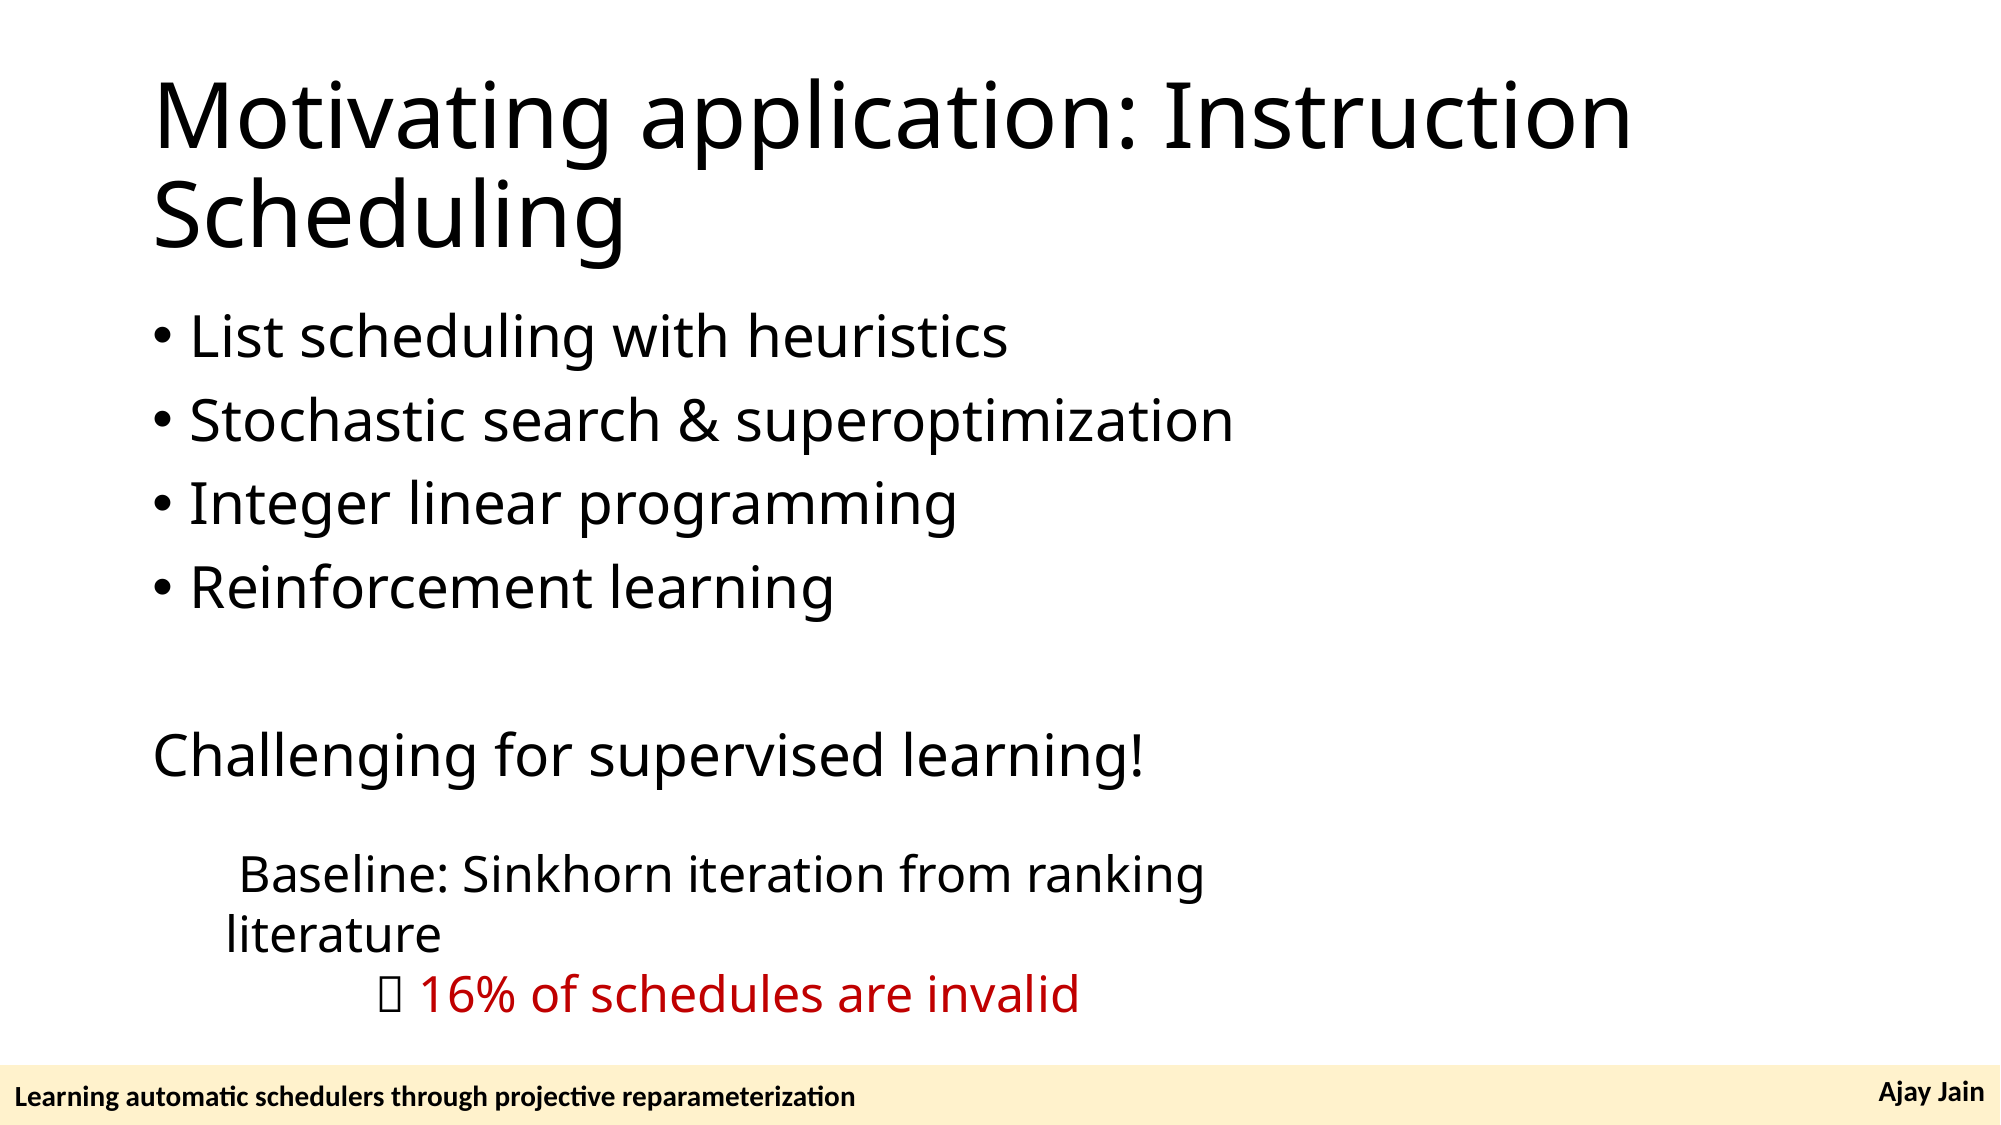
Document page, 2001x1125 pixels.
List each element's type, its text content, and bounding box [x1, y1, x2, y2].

list List scheduling with heuristics Stochastic search & superoptimization Integer linear programming Reinforcement learning Challenging for supervised learning! [137, 299, 1863, 1014]
title Motivating application: Instruction Scheduling [137, 59, 1863, 278]
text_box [0, 1065, 2000, 1125]
text_box Baseline: Sinkhorn iteration from ranking literature  16% of schedules are invalid [210, 834, 1401, 1030]
